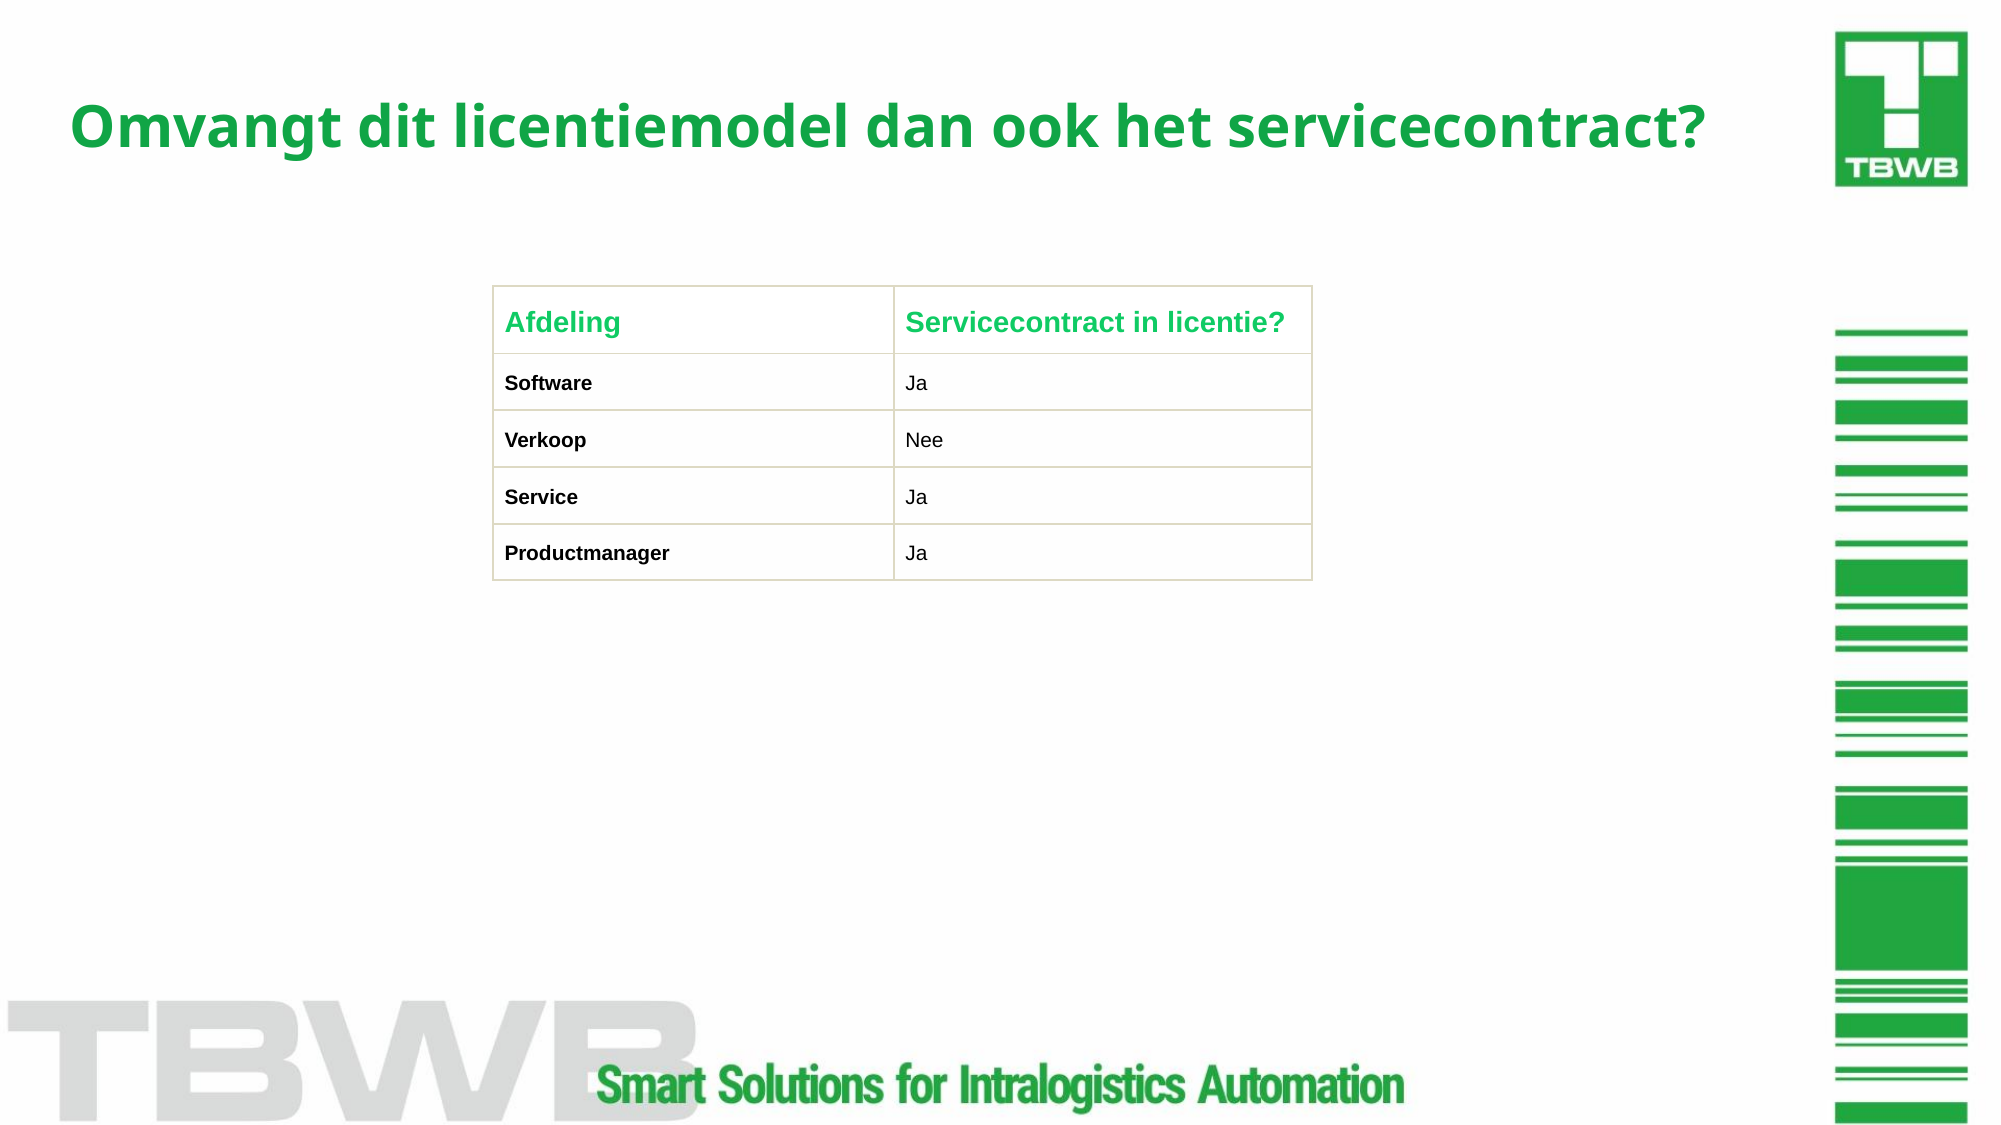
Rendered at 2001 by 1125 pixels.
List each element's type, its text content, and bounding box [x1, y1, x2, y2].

table_cell Service [494, 468, 893, 523]
table_header Afdeling [494, 287, 893, 353]
table_header Servicecontract in licentie? [895, 287, 1311, 353]
table_cell Verkoop [494, 411, 893, 466]
table_cell Ja [895, 525, 1311, 579]
table_cell Software [494, 354, 893, 409]
table_cell Ja [895, 468, 1311, 523]
title Omvangt dit licentiemodel dan ook het servicecontract? [55, 34, 1750, 168]
table_cell Nee [895, 411, 1311, 466]
table_cell Ja [895, 354, 1311, 409]
table_cell Productmanager [494, 525, 893, 579]
picture [0, 0, 2001, 1125]
